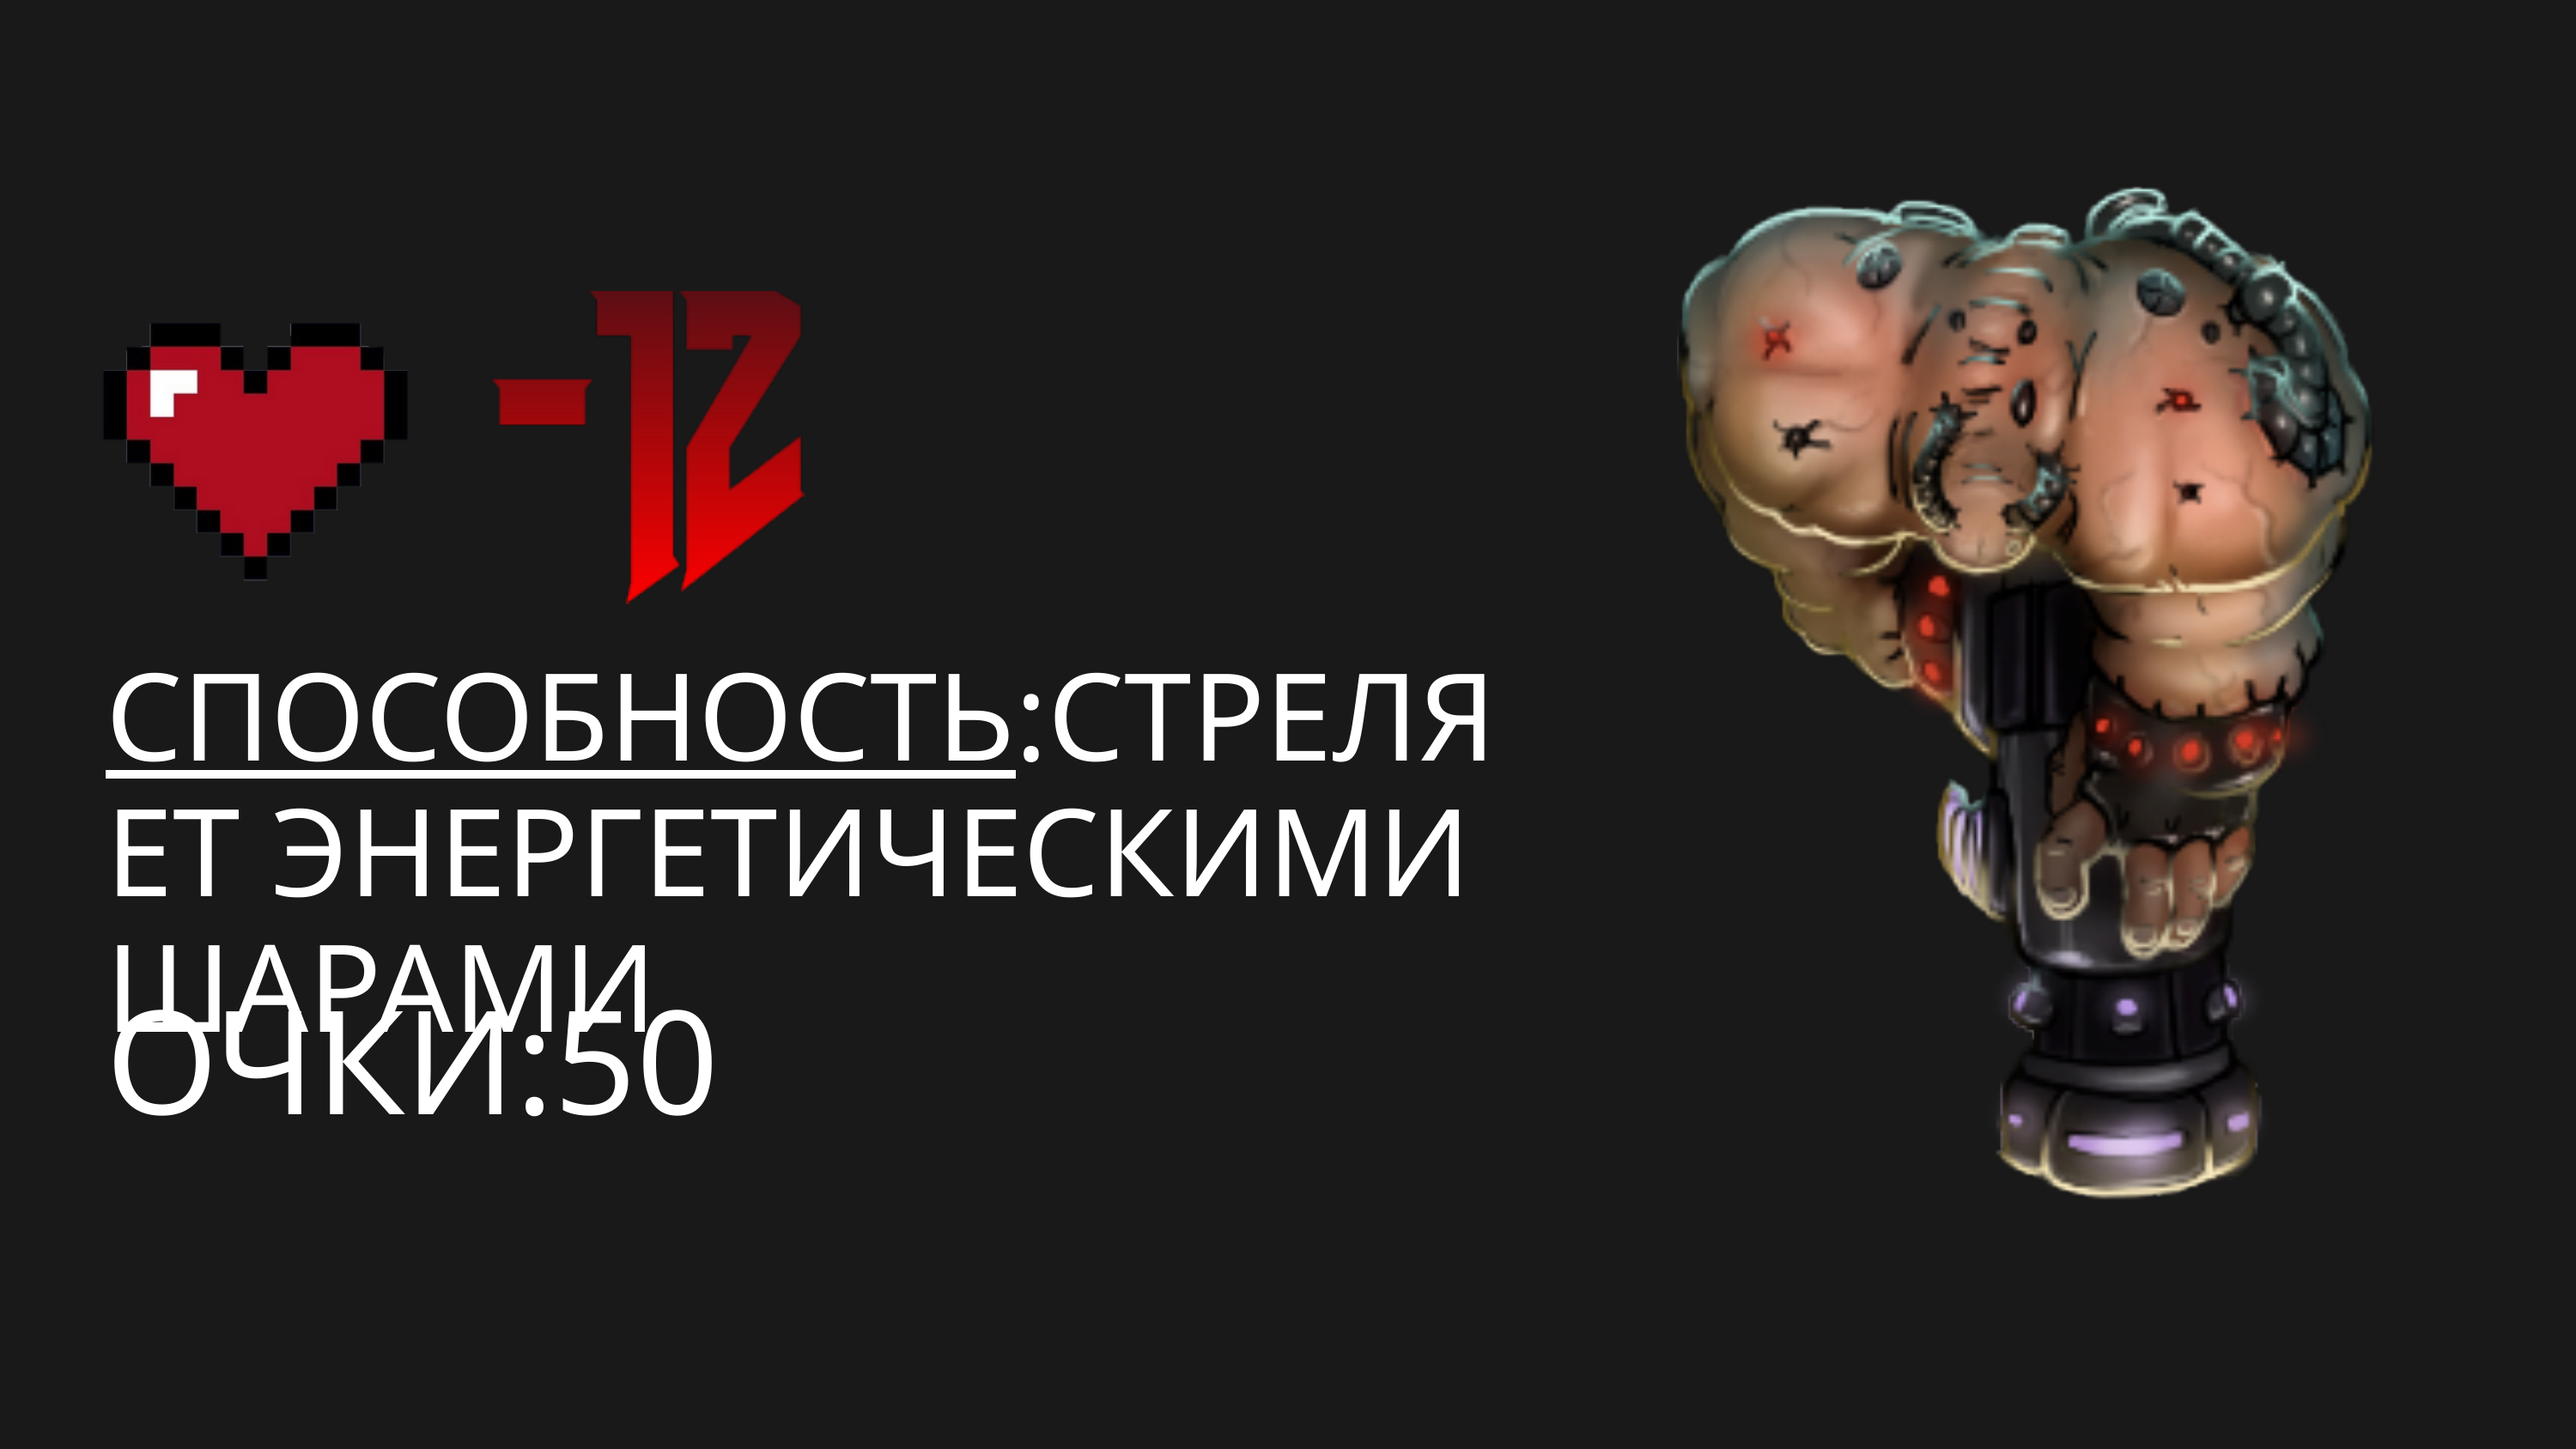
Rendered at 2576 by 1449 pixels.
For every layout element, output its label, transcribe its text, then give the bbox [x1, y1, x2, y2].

text_box ОЧКИ:50 [106, 982, 1217, 1144]
picture [45, 237, 467, 659]
picture [491, 291, 805, 605]
text_box СПОСОБНОСТЬ:СТРЕЛЯЕТ ЭНЕРГЕТИЧЕСКИМИ ШАРАМИ [106, 649, 1504, 1058]
picture [1522, 185, 2545, 1205]
